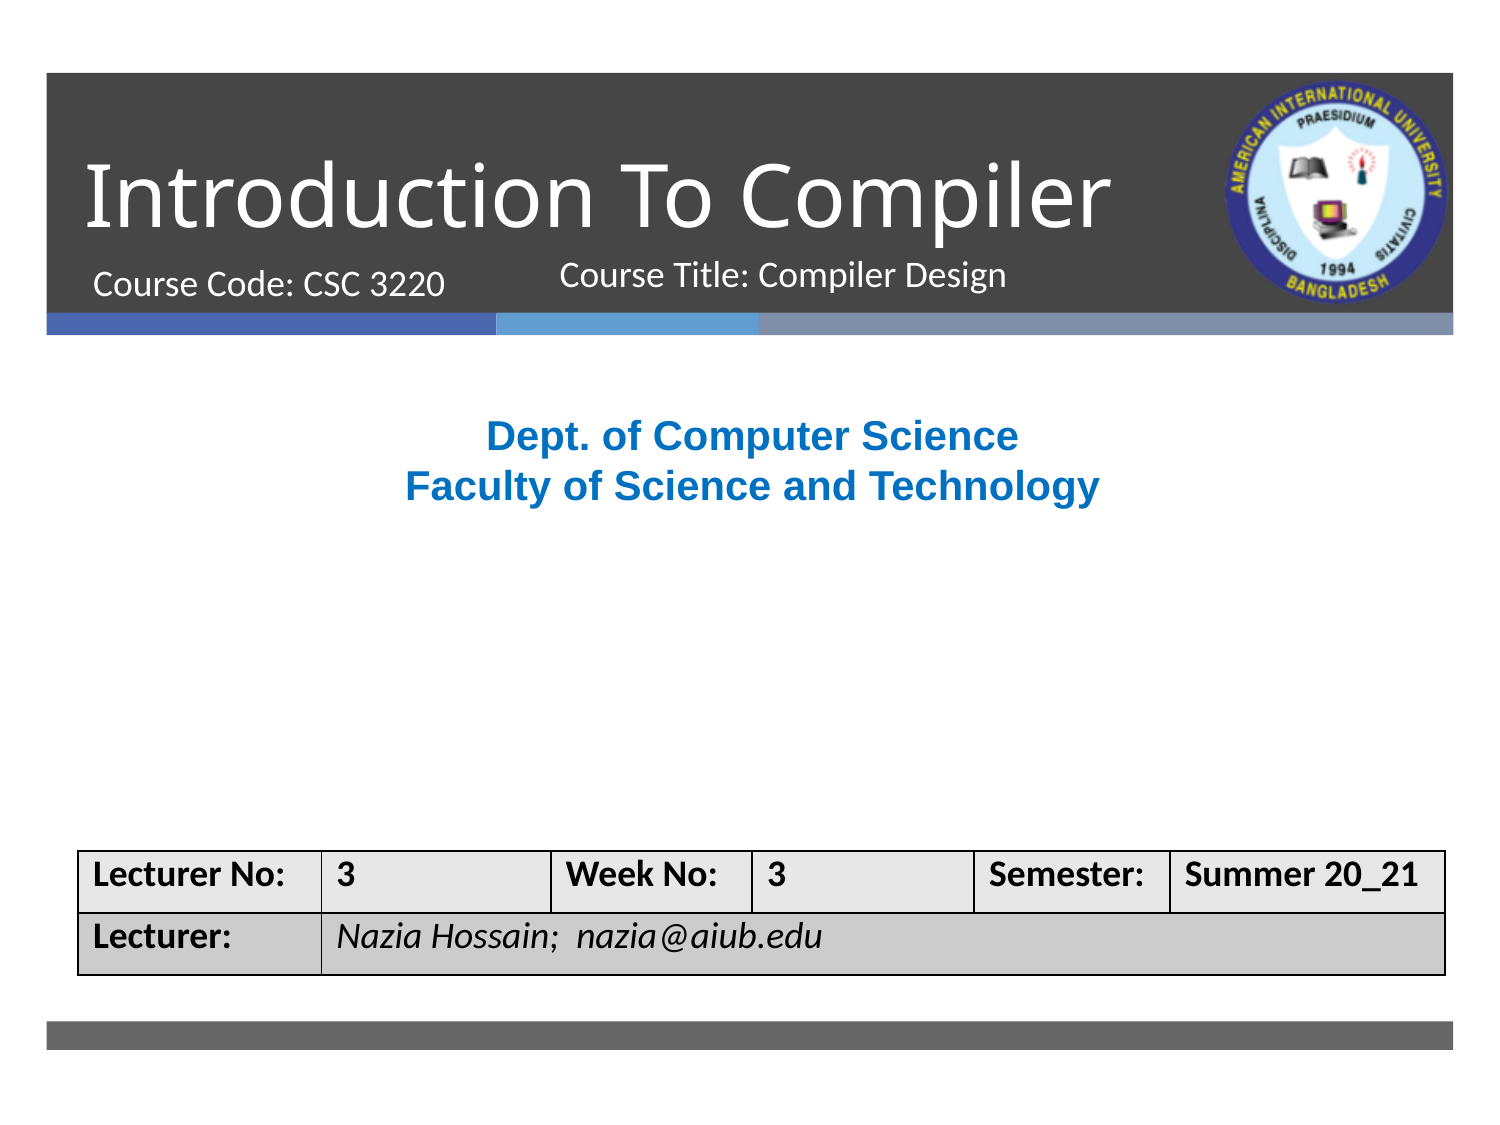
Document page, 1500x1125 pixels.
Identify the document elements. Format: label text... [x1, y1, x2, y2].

table_header Lecturer No: [79, 852, 321, 912]
table_header Summer 20_21 [1171, 852, 1444, 912]
picture [1228, 75, 1454, 310]
subtitle Course Code: CSC 3220 [78, 251, 536, 331]
table_header 3 [322, 852, 550, 912]
title Introduction To Compiler [69, 73, 1351, 253]
text_box Course Title: Compiler Design [544, 252, 1228, 332]
table_header 3 [753, 852, 973, 912]
table_cell Nazia Hossain; nazia@aiub.edu [322, 914, 1444, 974]
table_cell Lecturer: [79, 914, 321, 974]
table_header Semester: [975, 852, 1169, 912]
text_box Dept. of Computer Science Faculty of Science and Technology [12, 401, 1493, 517]
table_header Week No: [552, 852, 751, 912]
